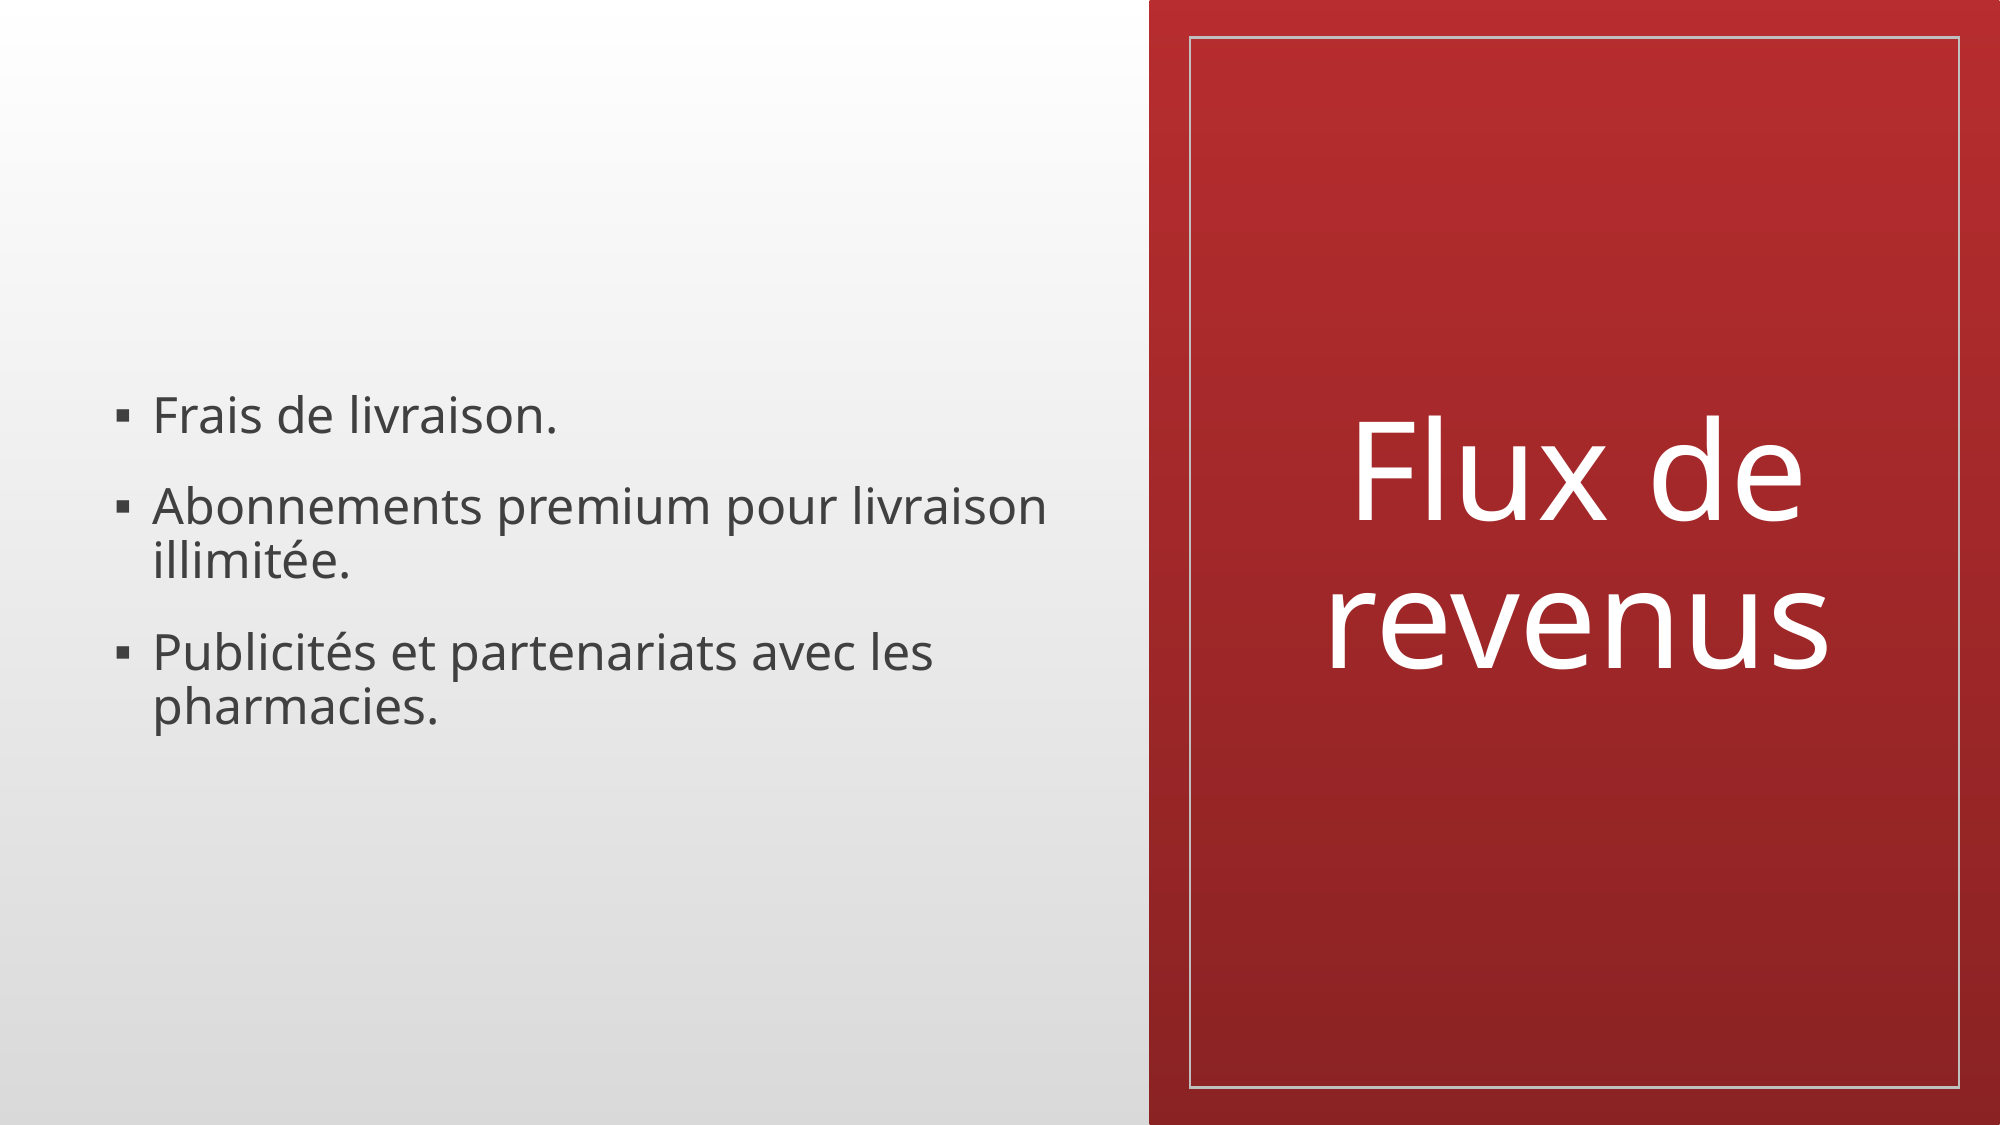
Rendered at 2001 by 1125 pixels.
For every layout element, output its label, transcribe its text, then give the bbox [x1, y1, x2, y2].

list Frais de livraison. Abonnements premium pour livraison illimitée. Publicités et partenariats avec les pharmacies. [99, 75, 1075, 1050]
title Flux de revenus [1254, 418, 1900, 707]
